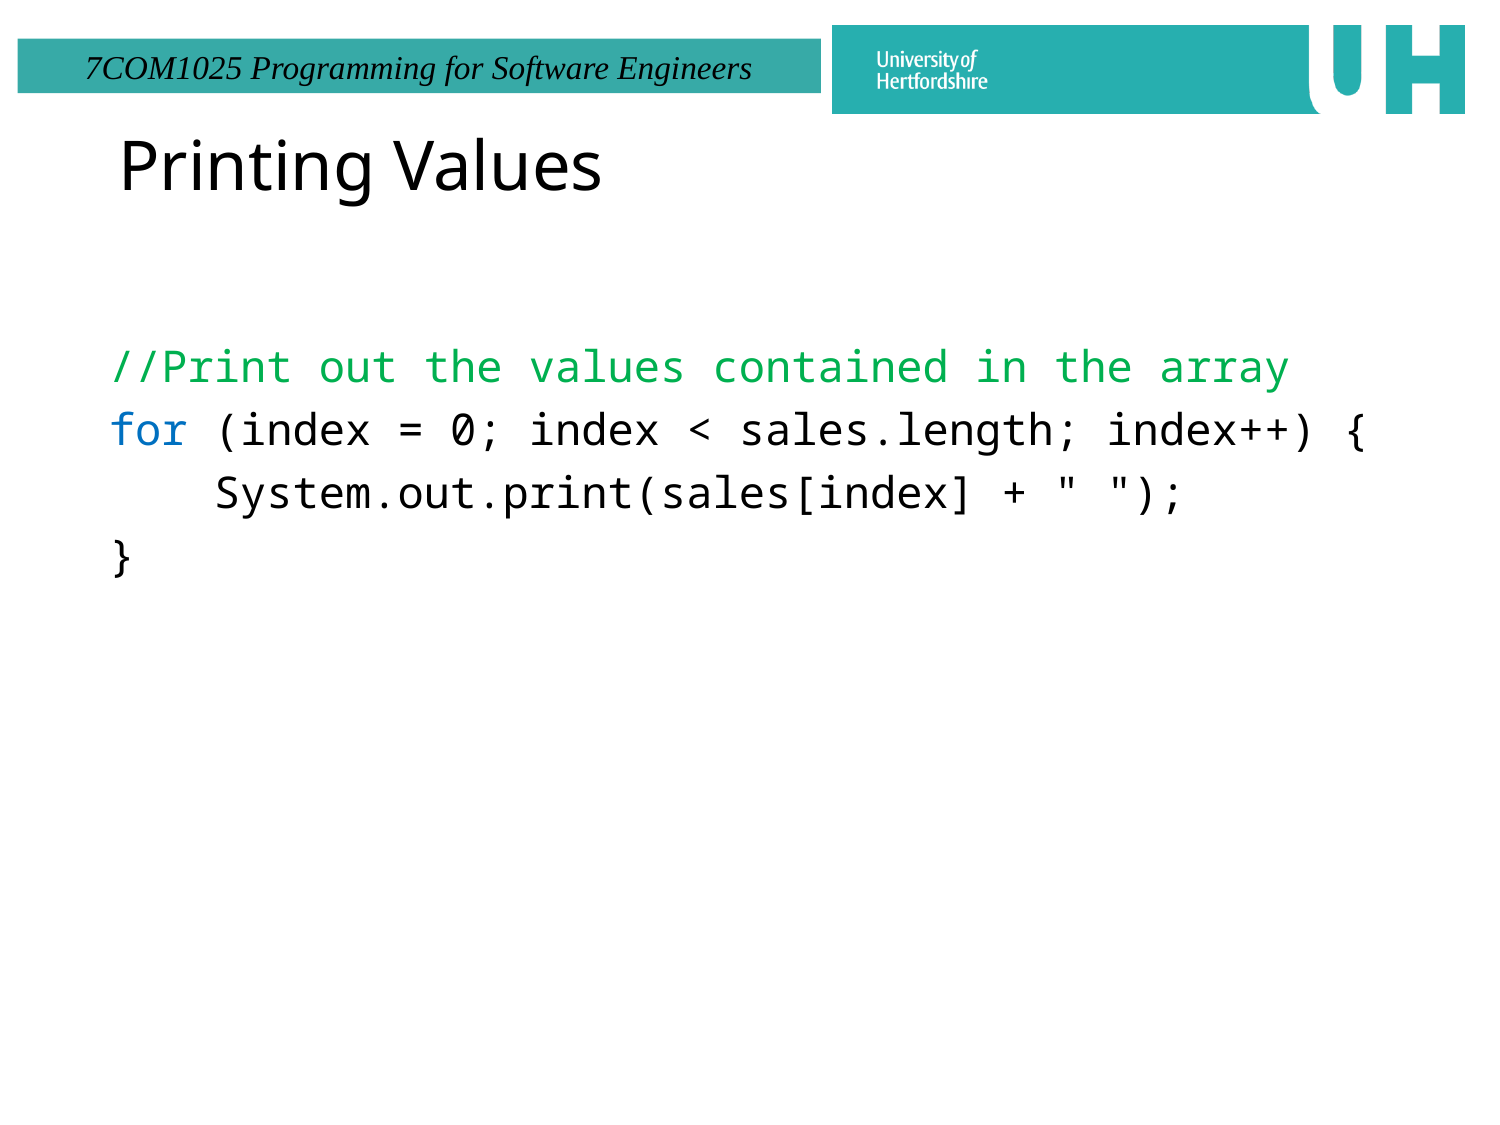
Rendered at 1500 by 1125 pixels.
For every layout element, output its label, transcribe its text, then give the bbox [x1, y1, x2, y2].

list //Print out the values contained in the array for (index = 0; index < sales.length; index++) { System.out.print(sales[index] + " "); } [93, 337, 1444, 895]
picture [832, 25, 1465, 114]
title Printing Values [103, 59, 1397, 278]
